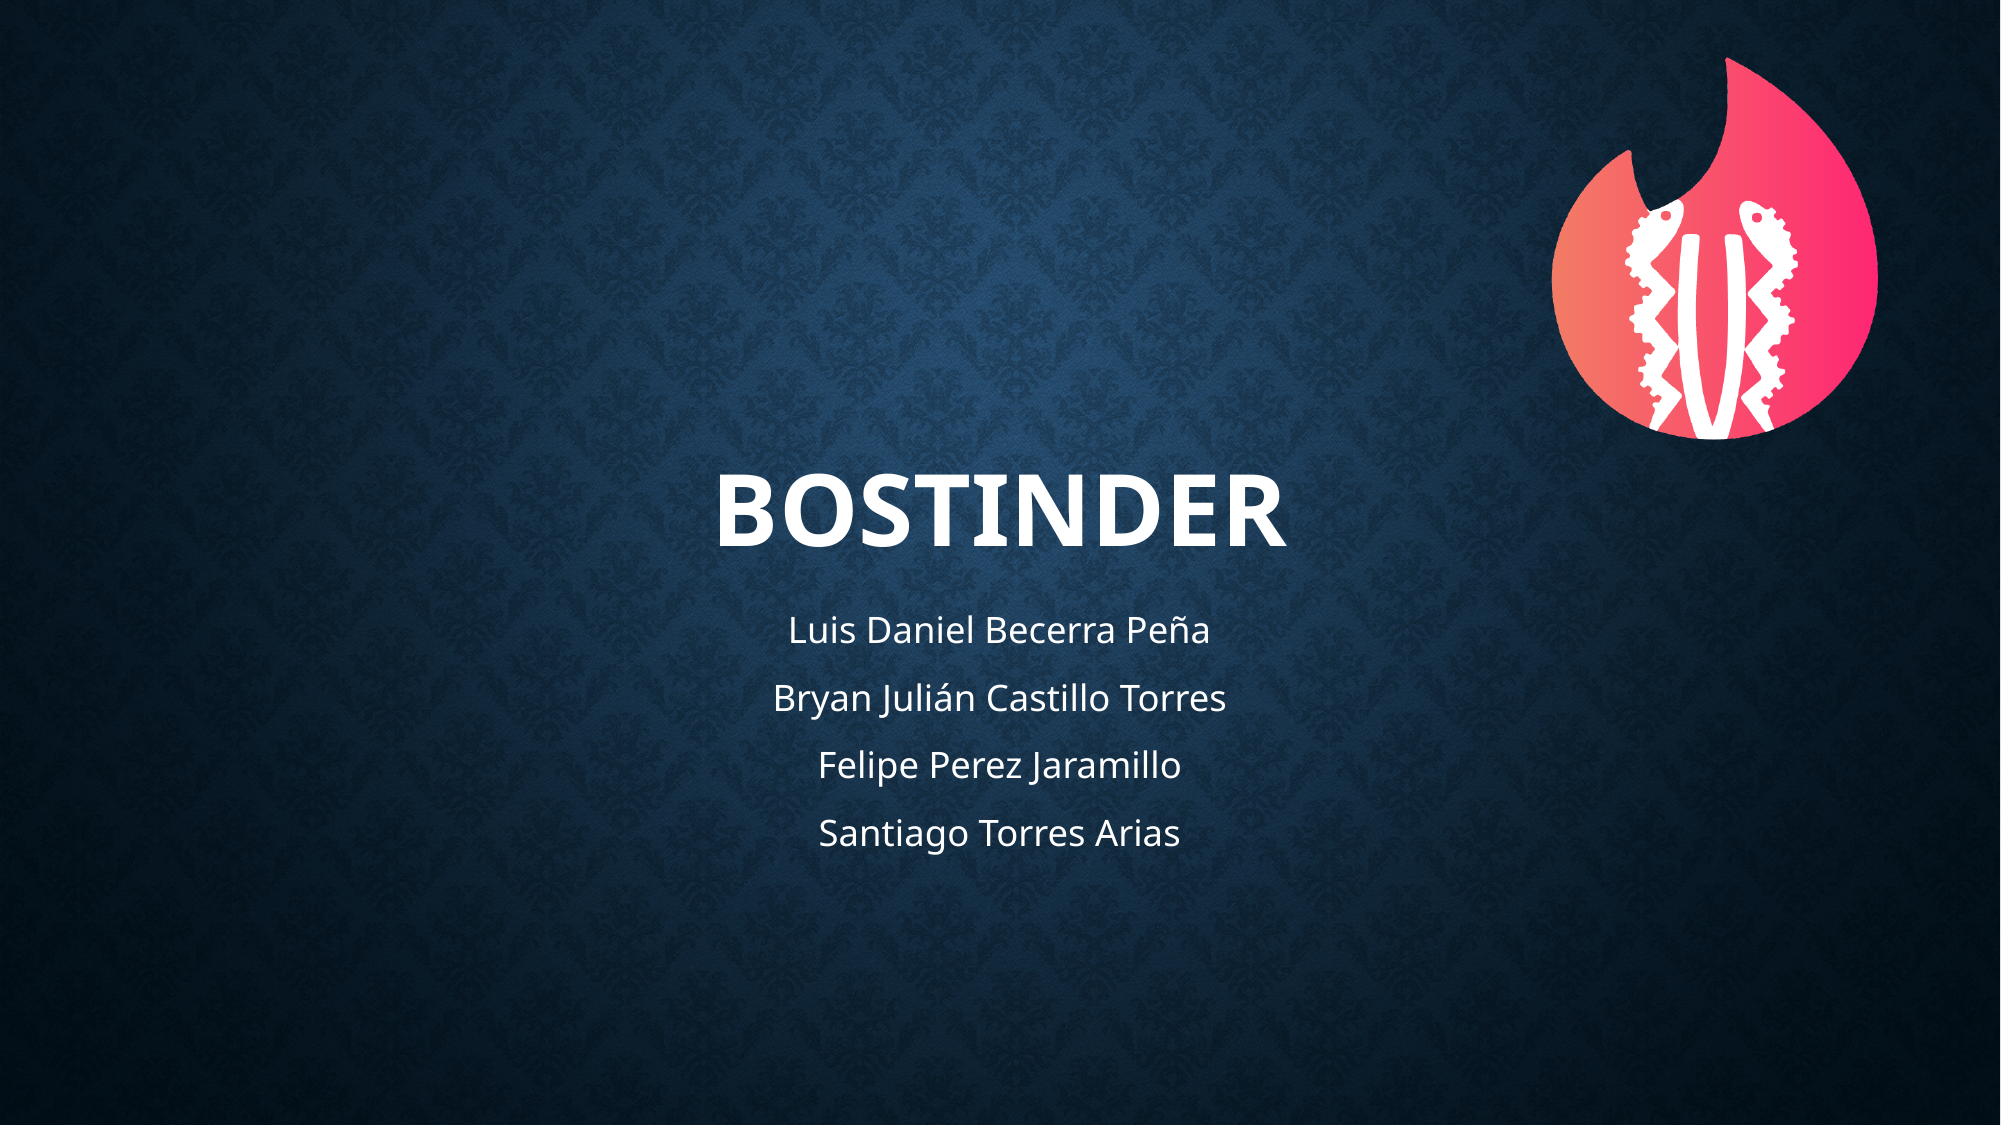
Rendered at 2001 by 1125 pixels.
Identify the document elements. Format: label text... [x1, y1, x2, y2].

picture [1550, 57, 1879, 440]
subtitle Luis Daniel Becerra Peña Bryan Julián Castillo Torres Felipe Perez Jaramillo Santiago Torres Arias [261, 590, 1739, 863]
title BOSTINDER [261, 184, 1739, 576]
